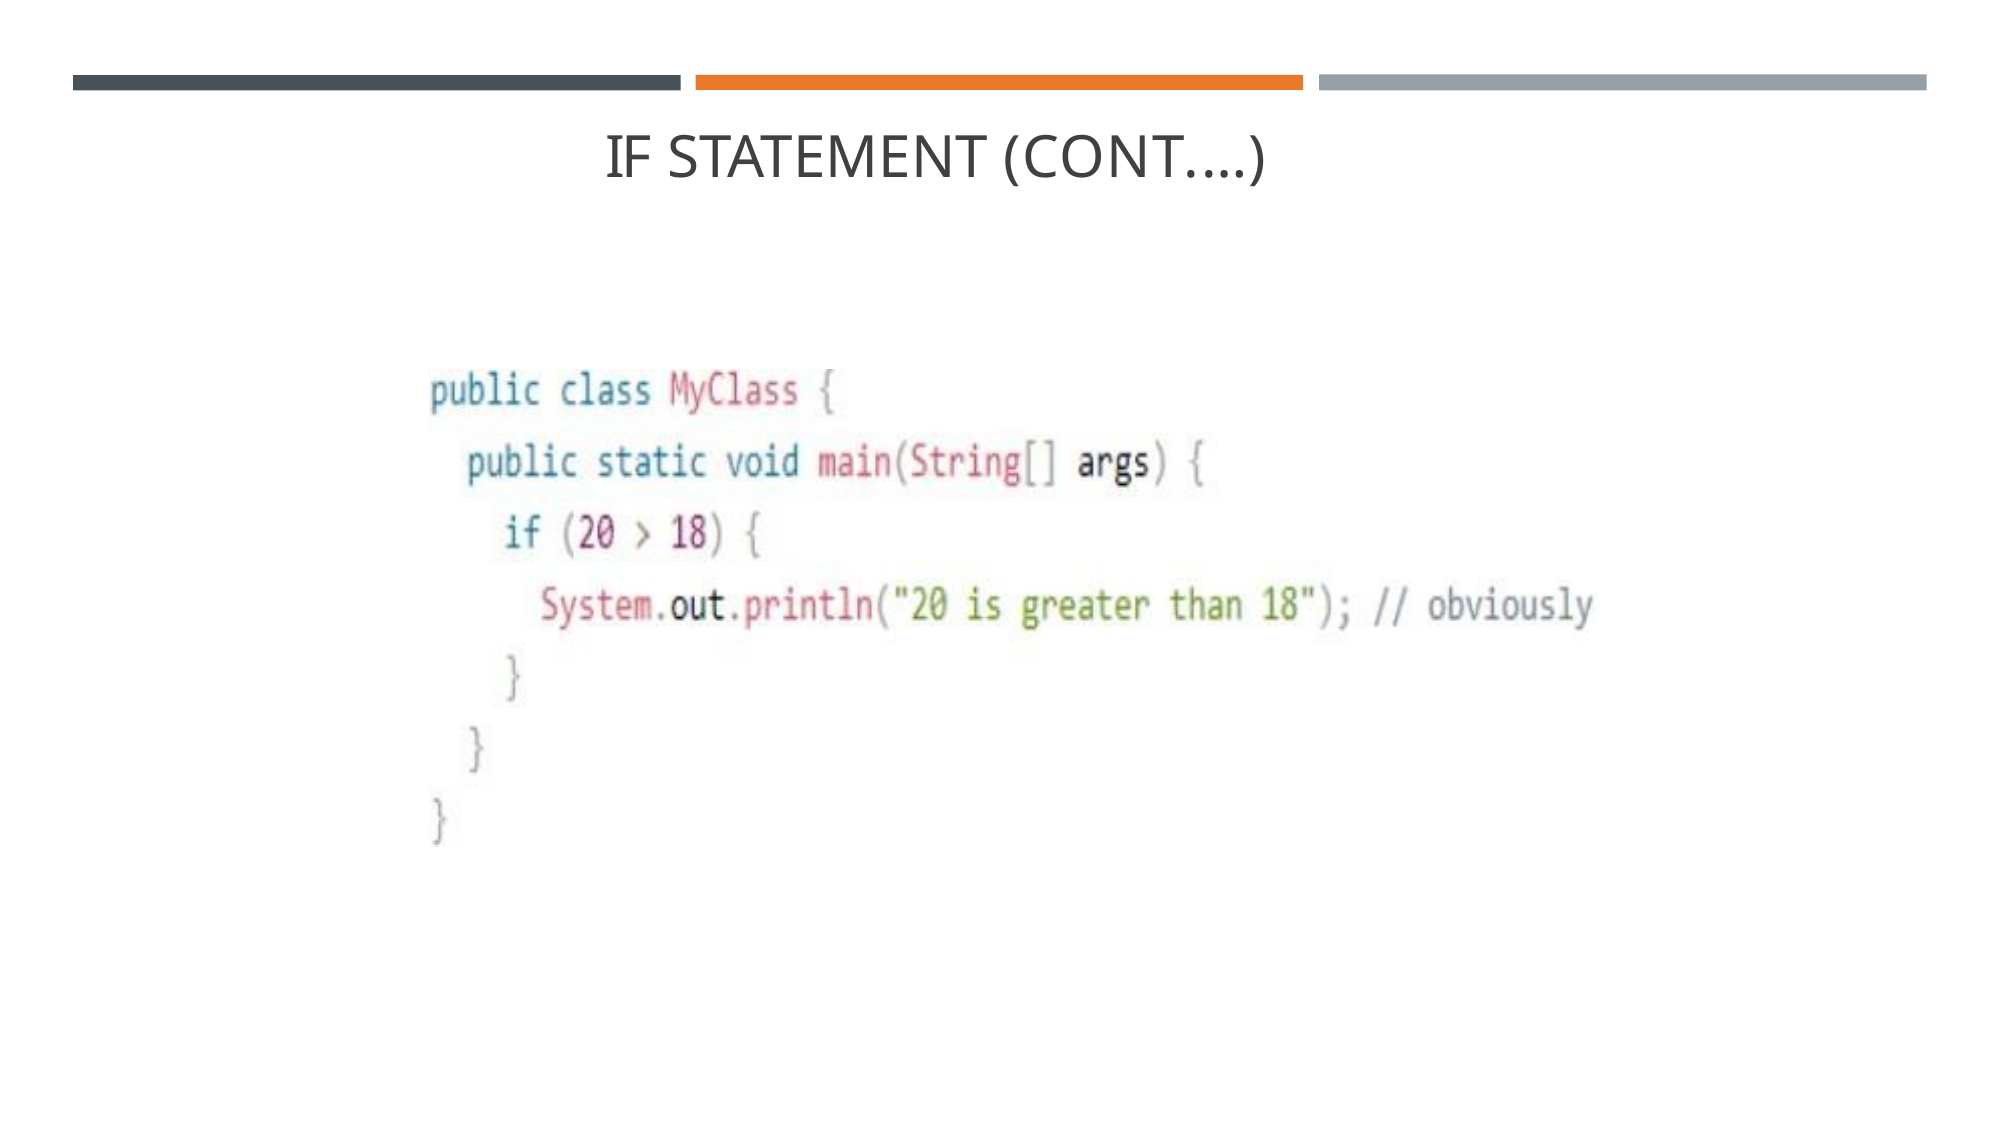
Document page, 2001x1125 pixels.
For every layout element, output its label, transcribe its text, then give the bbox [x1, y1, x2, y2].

title IF STATEMENT (CONT.…) [517, 117, 1483, 307]
picture [428, 369, 1597, 847]
